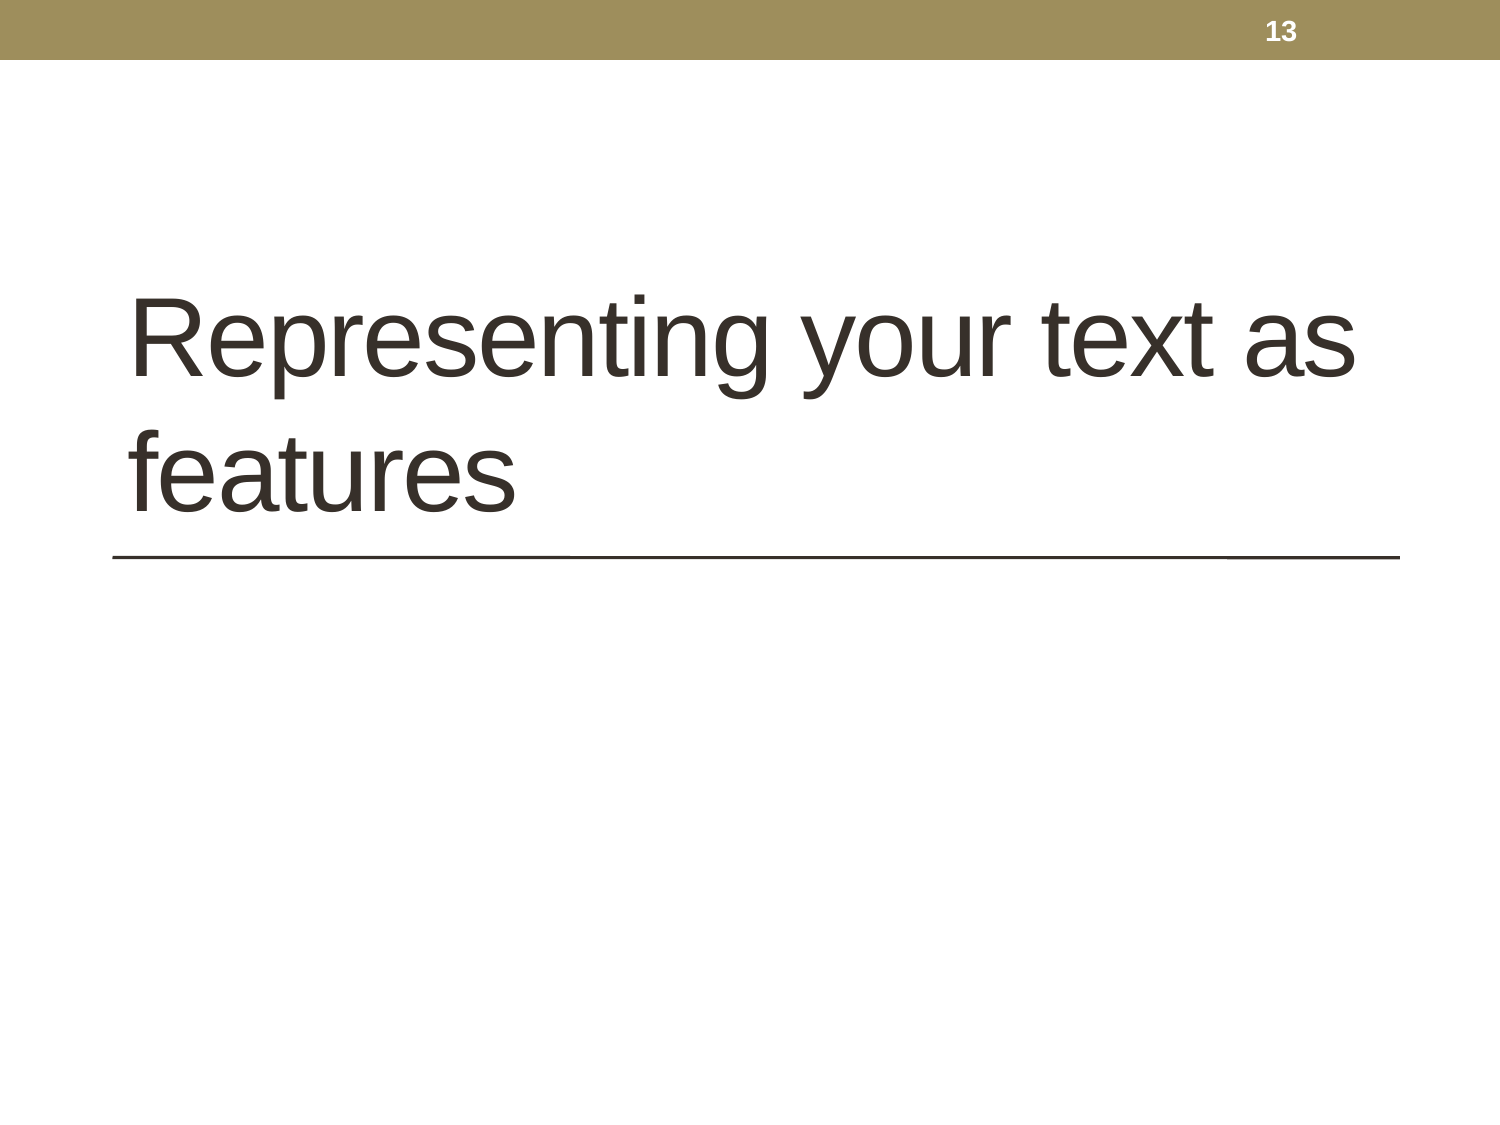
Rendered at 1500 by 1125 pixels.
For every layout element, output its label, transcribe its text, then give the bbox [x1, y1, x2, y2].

slide_number 13 [1250, 3, 1425, 57]
title Representing your text as features [112, 224, 1400, 542]
